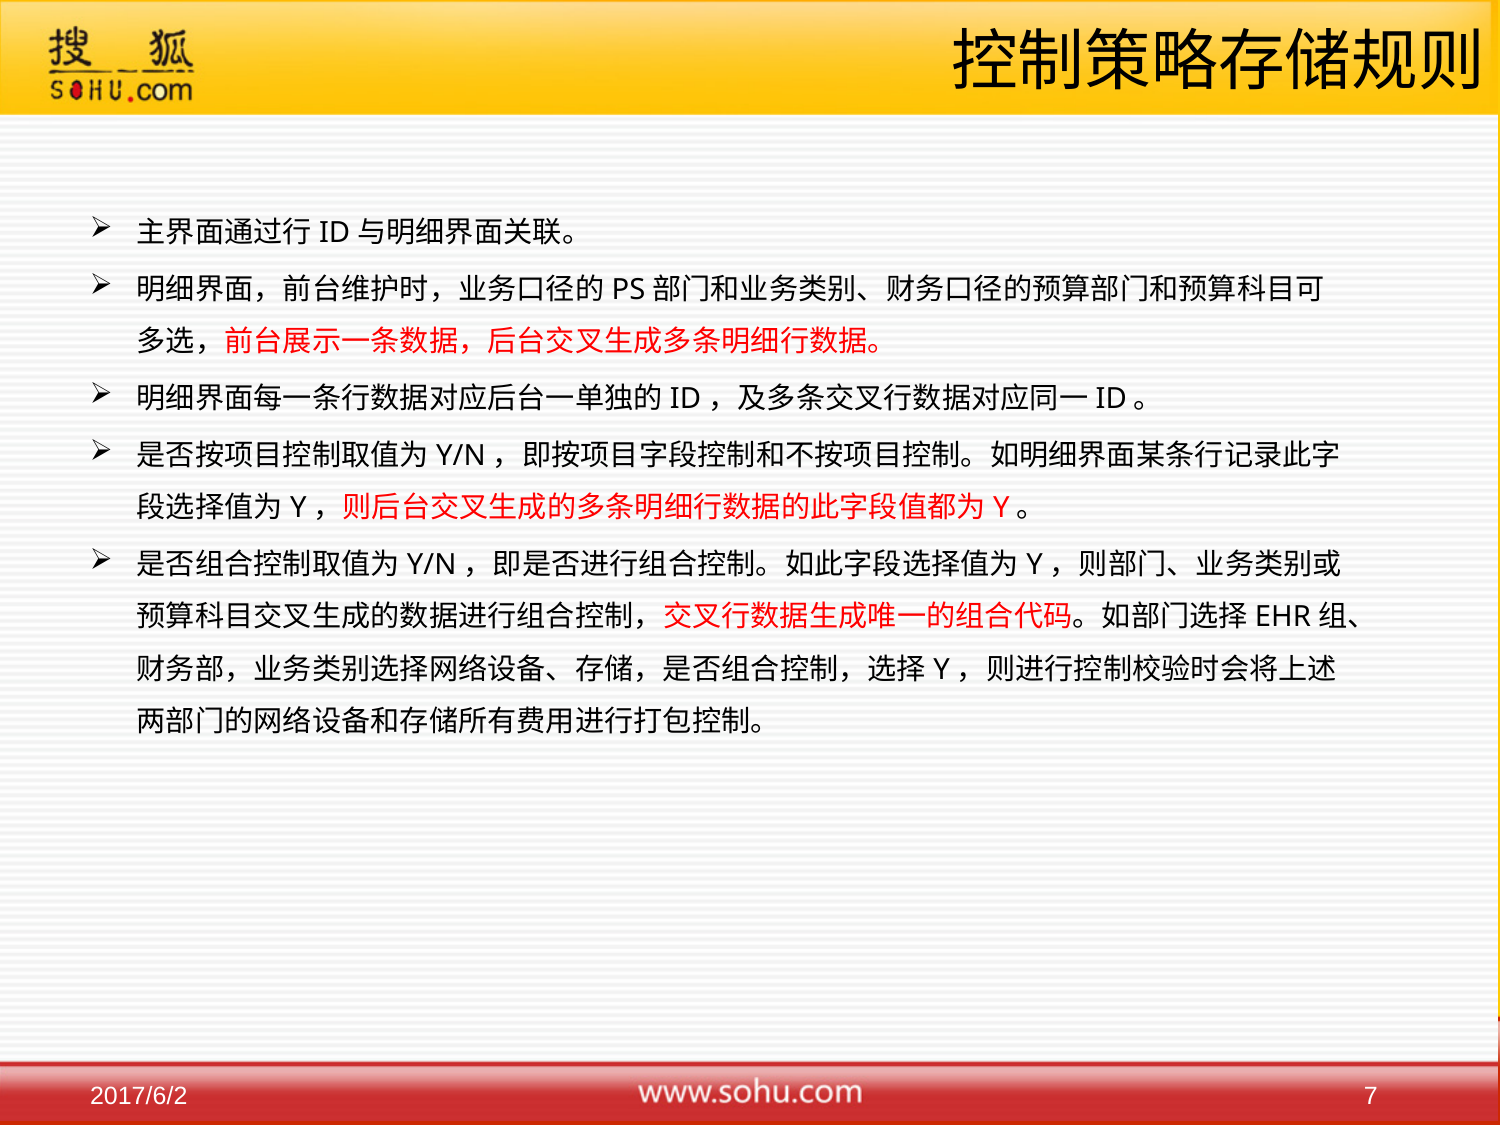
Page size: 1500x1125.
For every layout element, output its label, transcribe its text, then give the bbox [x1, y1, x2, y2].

slide_number 7 [1042, 1065, 1393, 1125]
text_box 主界面通过行ID与明细界面关联。 明细界面，前台维护时，业务口径的PS部门和业务类别、财务口径的预算部门和预算科目可多选，前台展示一条数据，后台交叉生成多条明细行数据。 明细界面每一条行数据对应后台一单独的ID，及多条交叉行数据对应同一ID。 是否按项目控制取值为Y/N，即按项目字段控制和不按项目控制。如明细界面某条行记录此字段选择值为Y，则后台交叉生成的多条明细行数据的此字段值都为Y。 是否组合控制取值为Y/N，即是否进行组合控制。如此字段选择值为Y，则部门、业务类别或预算科目交叉生成的数据进行组合控制，交叉行数据生成唯一的组合代码。如部门选择EHR组、财务部，业务类别选择网络设备、存储，是否组合控制，选择Y，则进行控制校验时会将上述两部门的网络设备和存储所有费用进行打包控制。 [0, 188, 1370, 859]
title 控制策略存储规则 [515, 0, 1500, 118]
picture [0, 0, 1500, 1125]
